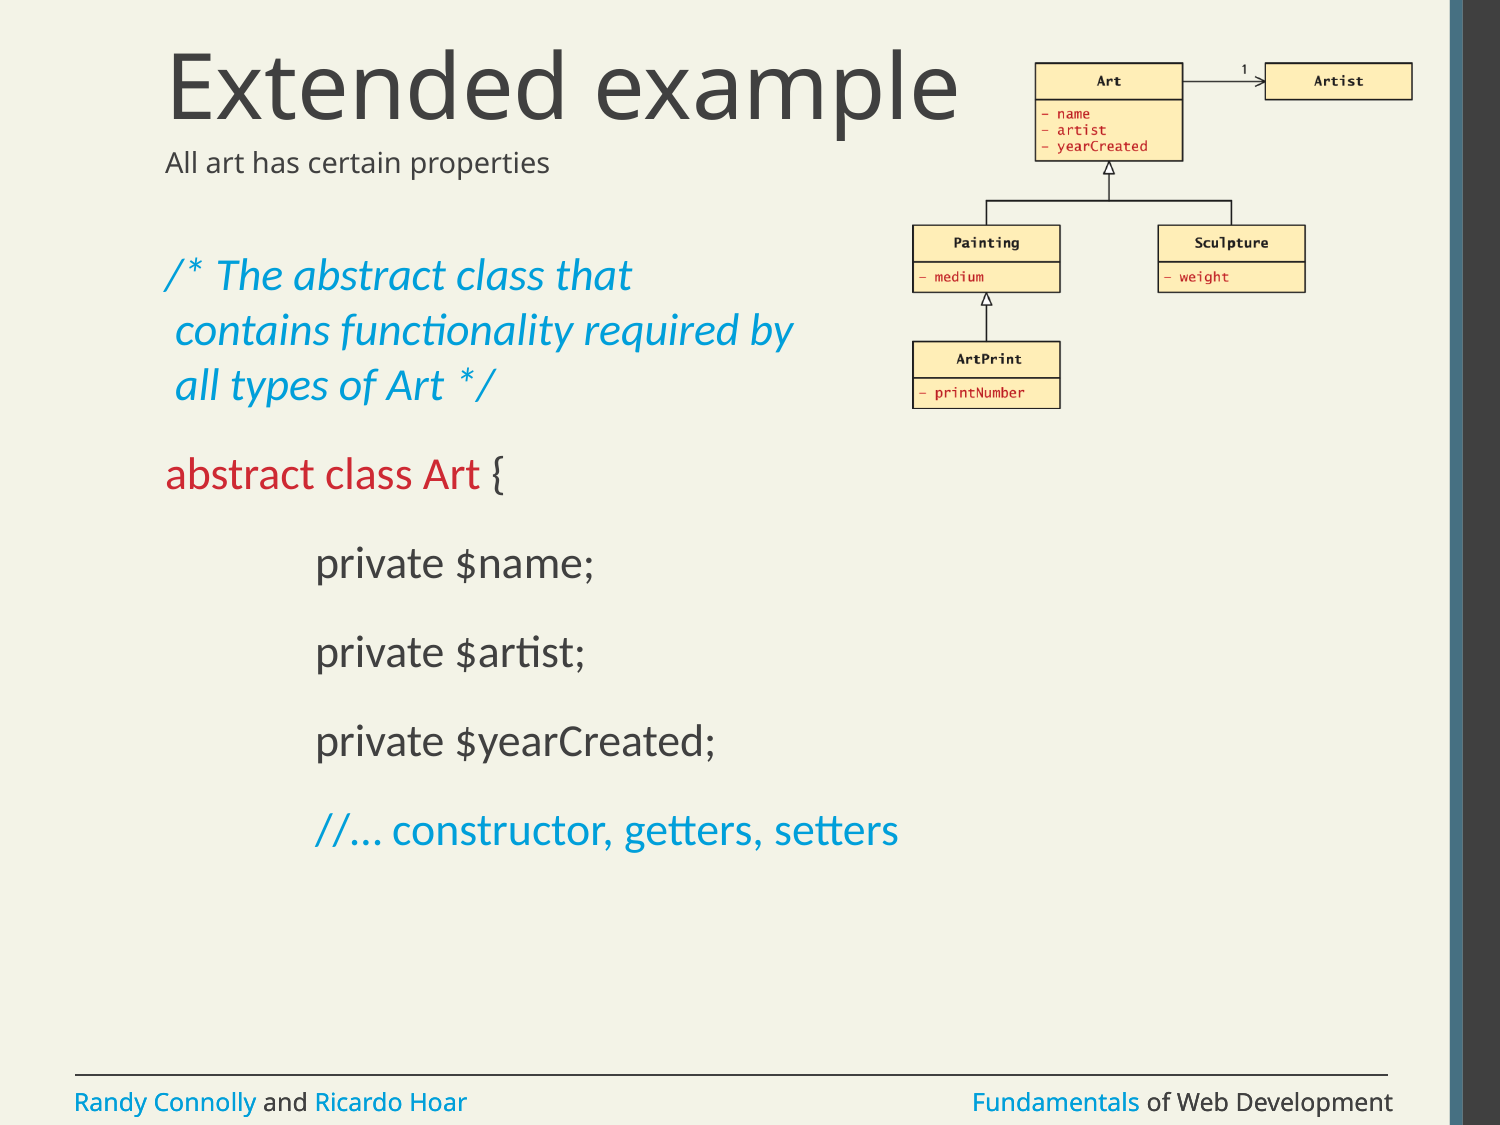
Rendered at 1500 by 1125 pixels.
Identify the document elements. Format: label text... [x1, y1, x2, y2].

list All art has certain properties [150, 137, 907, 188]
list /* The abstract class that contains functionality required by all types of Art */ abstract class Art { private $name; private $artist; private $yearCreated; //… constructor, getters, setters [150, 237, 1313, 1038]
title Extended example [150, 20, 1425, 188]
picture [912, 62, 1413, 410]
